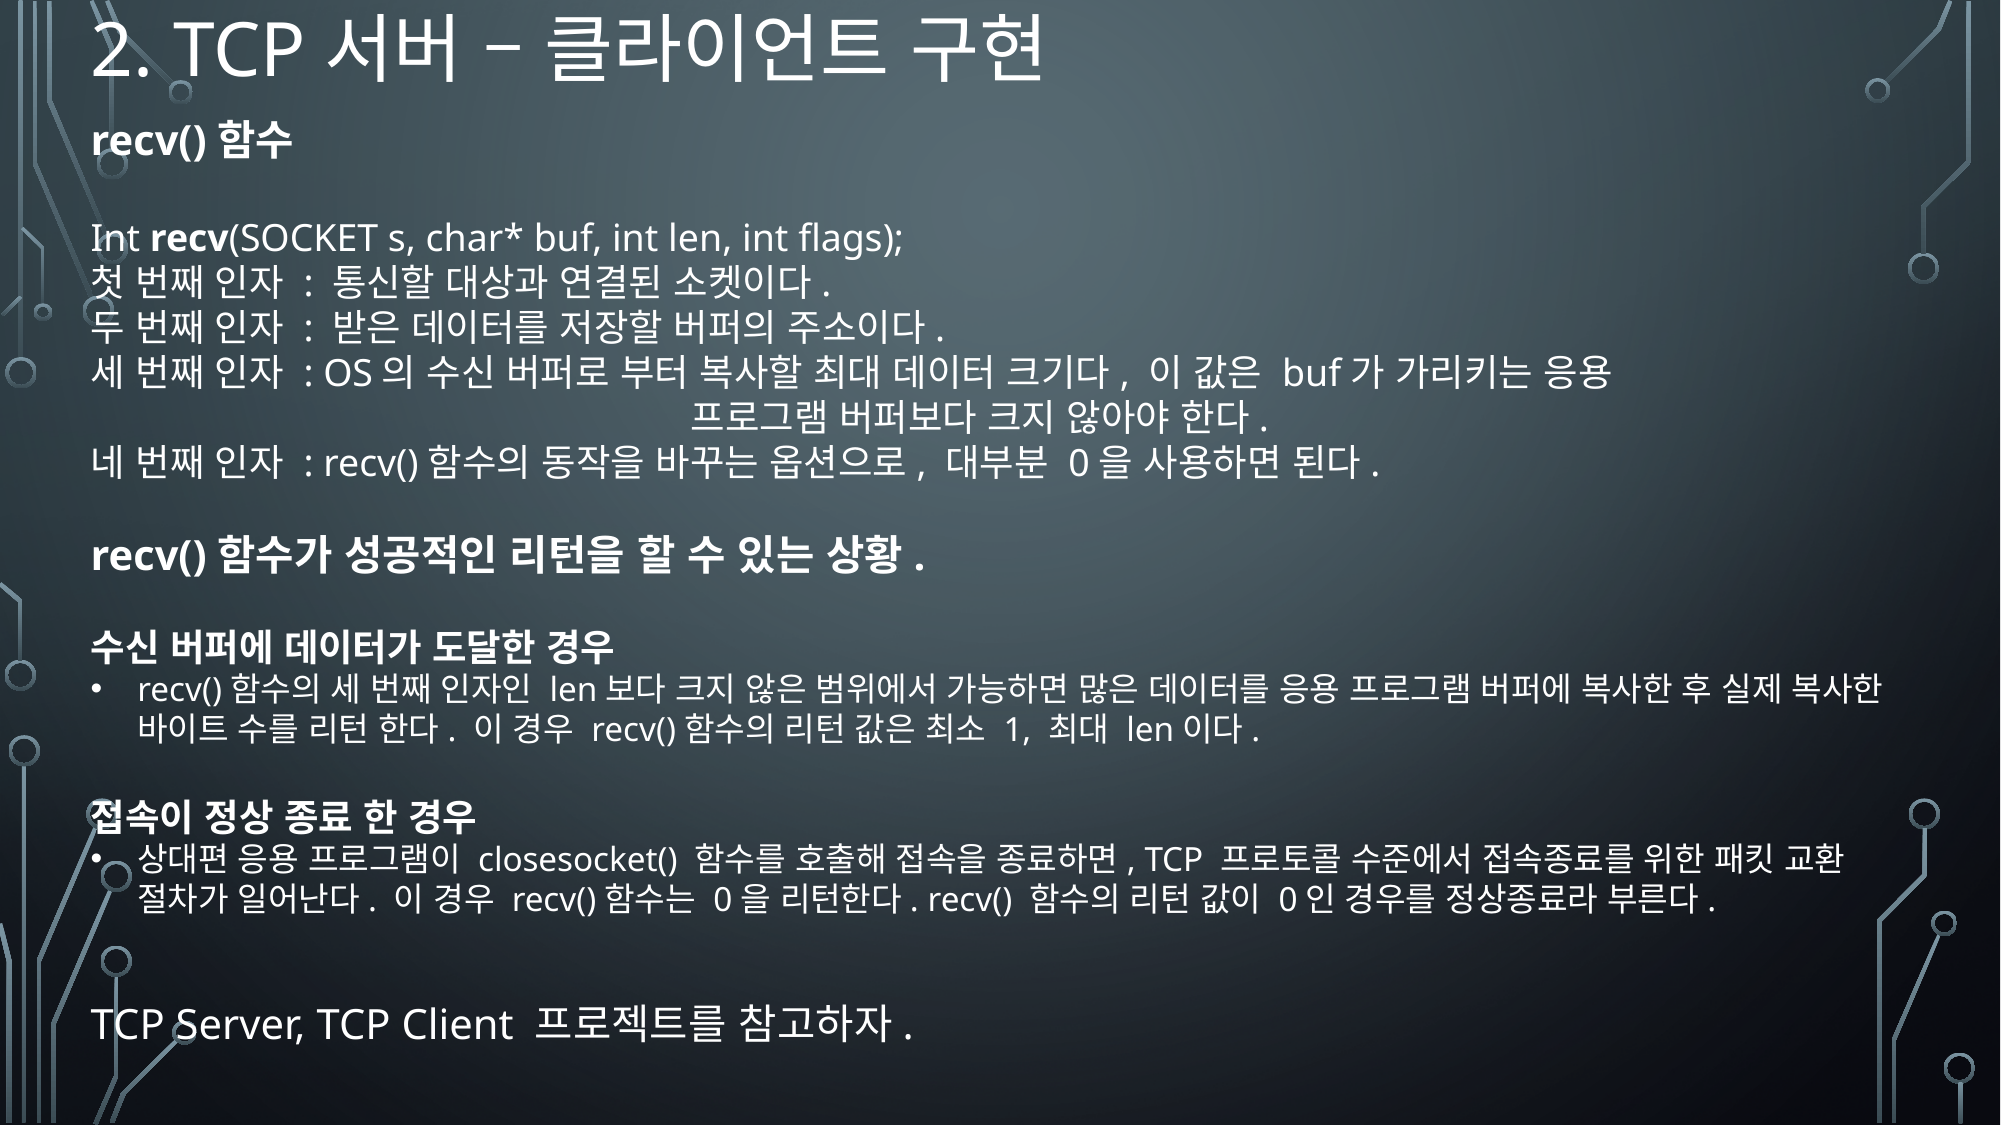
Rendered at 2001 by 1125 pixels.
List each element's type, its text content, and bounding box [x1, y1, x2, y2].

text_box recv()함수 Int recv(SOCKET s, char* buf, int len, int flags); 첫 번째 인자 : 통신할 대상과 연결된 소켓이다. 두 번째 인자 : 받은 데이터를 저장할 버퍼의 주소이다. 세 번째 인자 : OS의 수신 버퍼로 부터 복사할 최대 데이터 크기다, 이 값은 buf가 가리키는 응용 프로그램 버퍼보다 크지 않아야 한다. 네 번째 인자 : recv()함수의 동작을 바꾸는 옵션으로, 대부분 0을 사용하면 된다. recv()함수가 성공적인 리턴을 할 수 있는 상황. 수신 버퍼에 데이터가 도달한 경우 recv()함수의 세 번째 인자인 len보다 크지 않은 범위에서 가능하면 많은 데이터를 응용 프로그램 버퍼에 복사한 후 실제 복사한 바이트 수를 리턴 한다. 이 경우 recv()함수의 리턴 값은 최소 1, 최대 len이다. 접속이 정상 종료 한 경우 상대편 응용 프로그램이 closesocket() 함수를 호출해 접속을 종료하면, TCP 프로토콜 수준에서 접속종료를 위한 패킷 교환 절차가 일어난다. 이 경우 recv()함수는 0을 리턴한다. recv() 함수의 리턴 값이 0인 경우를 정상종료라 부른다. TCP Server, TCP Client 프로젝트를 참고하자. [75, 106, 1916, 1056]
title 2. TCP서버 – 클라이언트 구현 [75, 0, 1916, 106]
